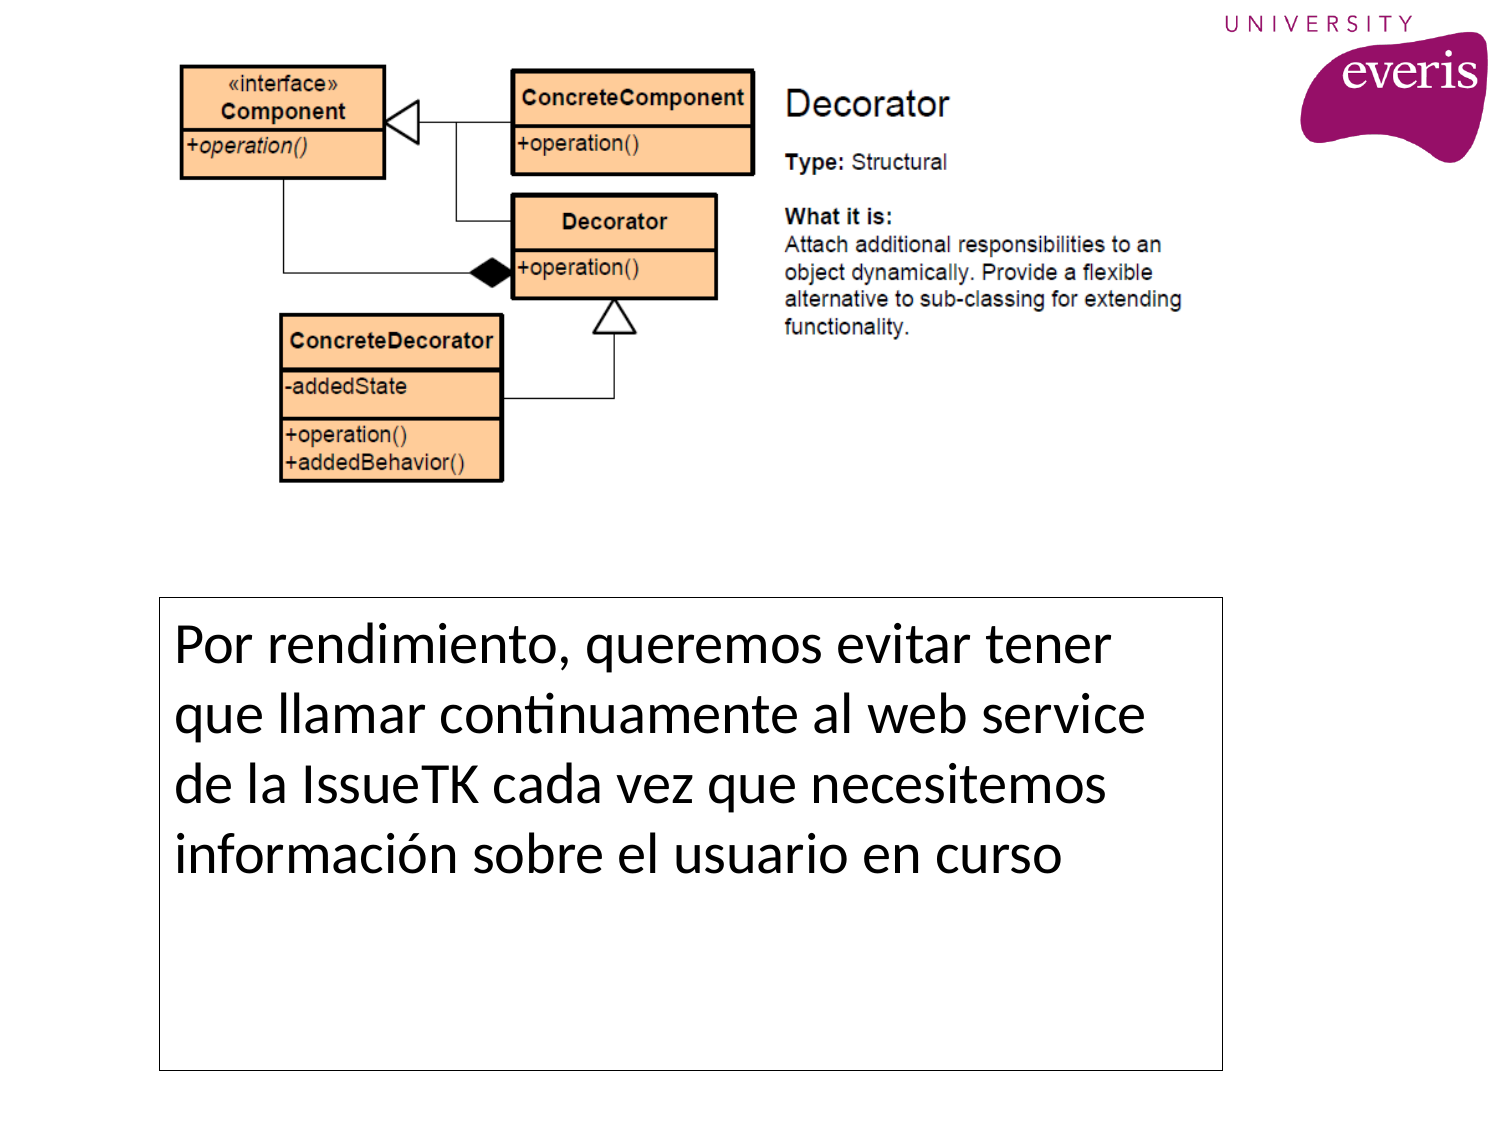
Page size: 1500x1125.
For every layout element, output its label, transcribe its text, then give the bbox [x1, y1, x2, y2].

text_box Por rendimiento, queremos evitar tener que llamar continuamente al web service de la IssueTK cada vez que necesitemos información sobre el usuario en curso [159, 597, 1223, 1071]
picture [160, 0, 1499, 516]
